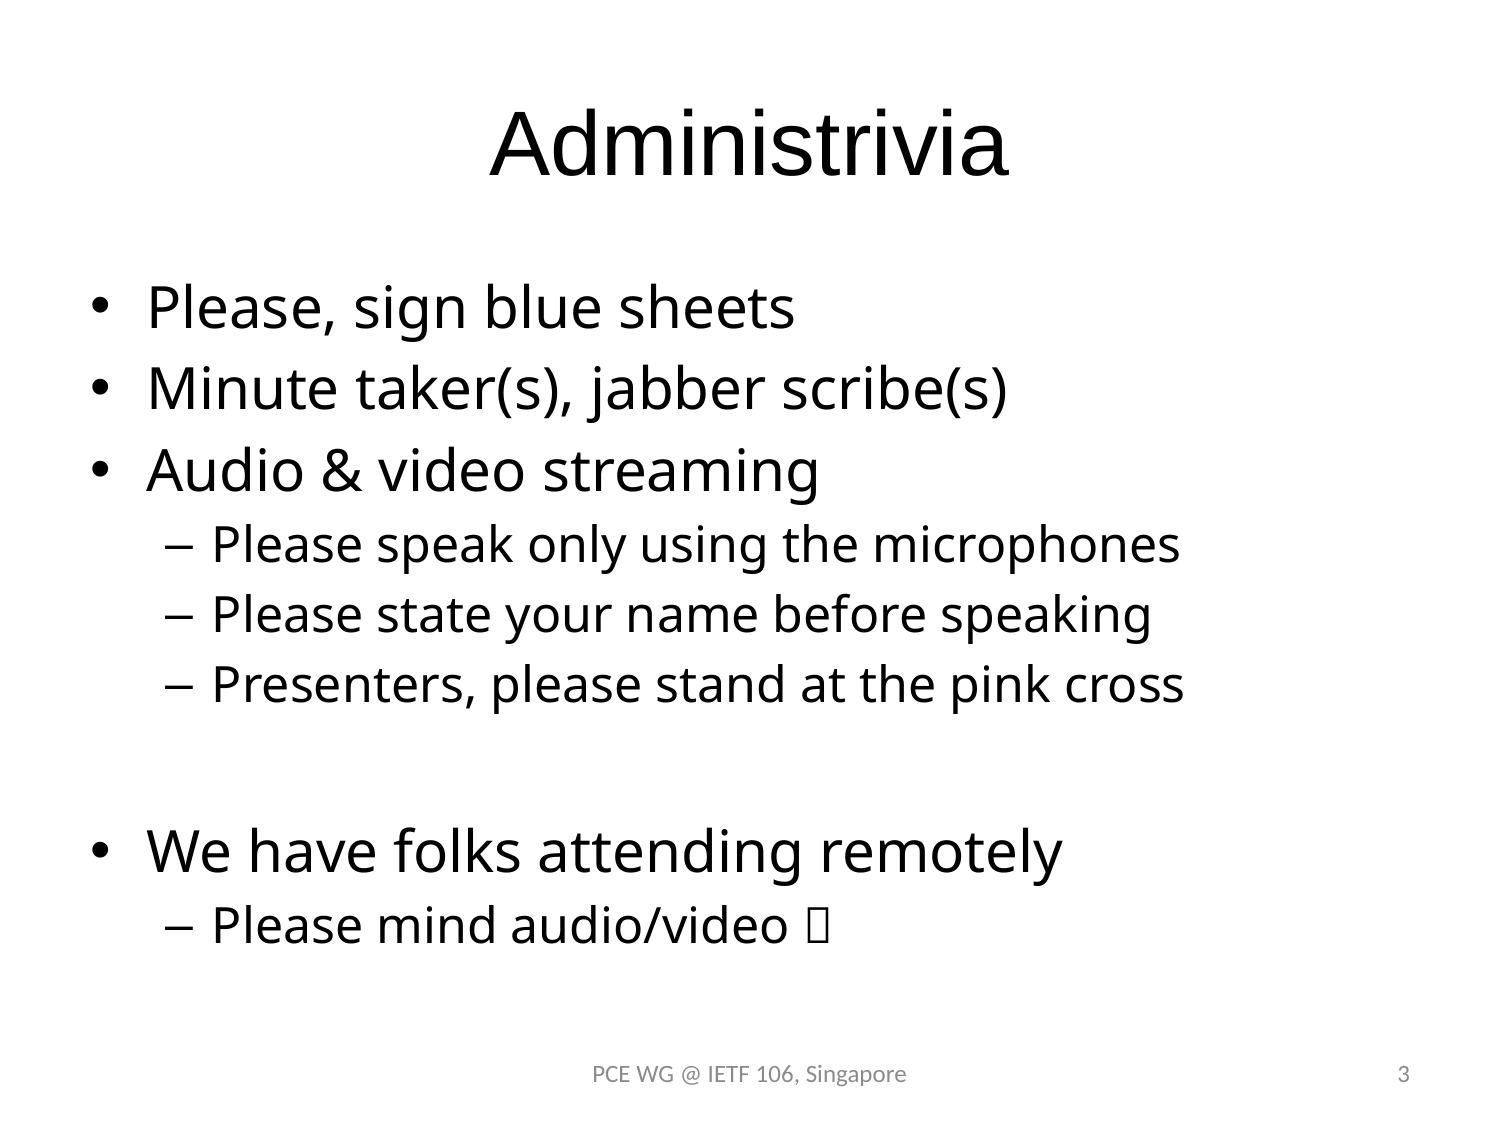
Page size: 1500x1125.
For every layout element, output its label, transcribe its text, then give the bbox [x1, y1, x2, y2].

list Please, sign blue sheets Minute taker(s), jabber scribe(s) Audio & video streaming Please speak only using the microphones Please state your name before speaking Presenters, please stand at the pink cross We have folks attending remotely Please mind audio/video  [75, 262, 1425, 1005]
slide_number 3 [1074, 1042, 1425, 1103]
title Administrivia [75, 45, 1425, 233]
footer PCE WG @ IETF 106, Singapore [512, 1042, 988, 1103]
